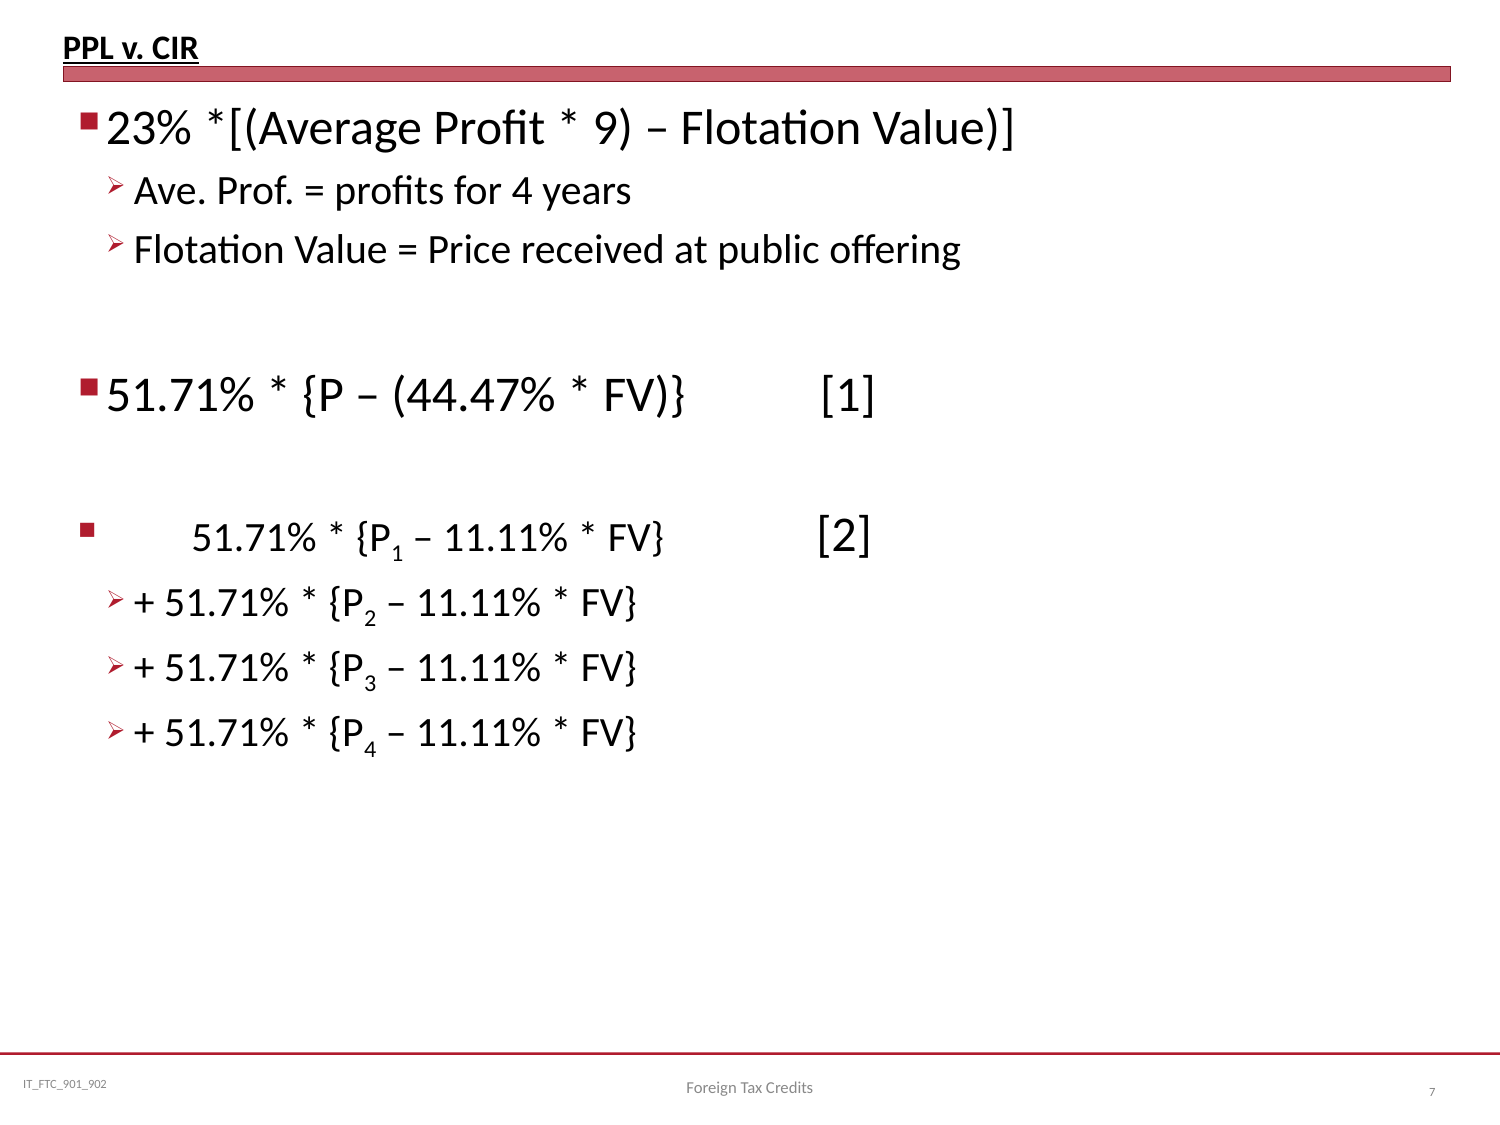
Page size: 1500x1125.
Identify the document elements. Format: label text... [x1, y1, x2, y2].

title PPL v. CIR [62, 6, 1451, 67]
footer Foreign Tax Credits [512, 1056, 988, 1117]
list 23% *[(Average Profit * 9) – Flotation Value)] Ave. Prof. = profits for 4 years Flotation Value = Price received at public offering 51.71% * {P – (44.47% * FV)} [1] 51.71% * {P1 – 11.11% * FV} [2] + 51.71% * {P2 – 11.11% * FV} + 51.71% * {P3 – 11.11% * FV} + 51.71% * {P4 – 11.11% * FV} [63, 87, 1451, 1041]
slide_number 7 [1375, 1061, 1451, 1122]
